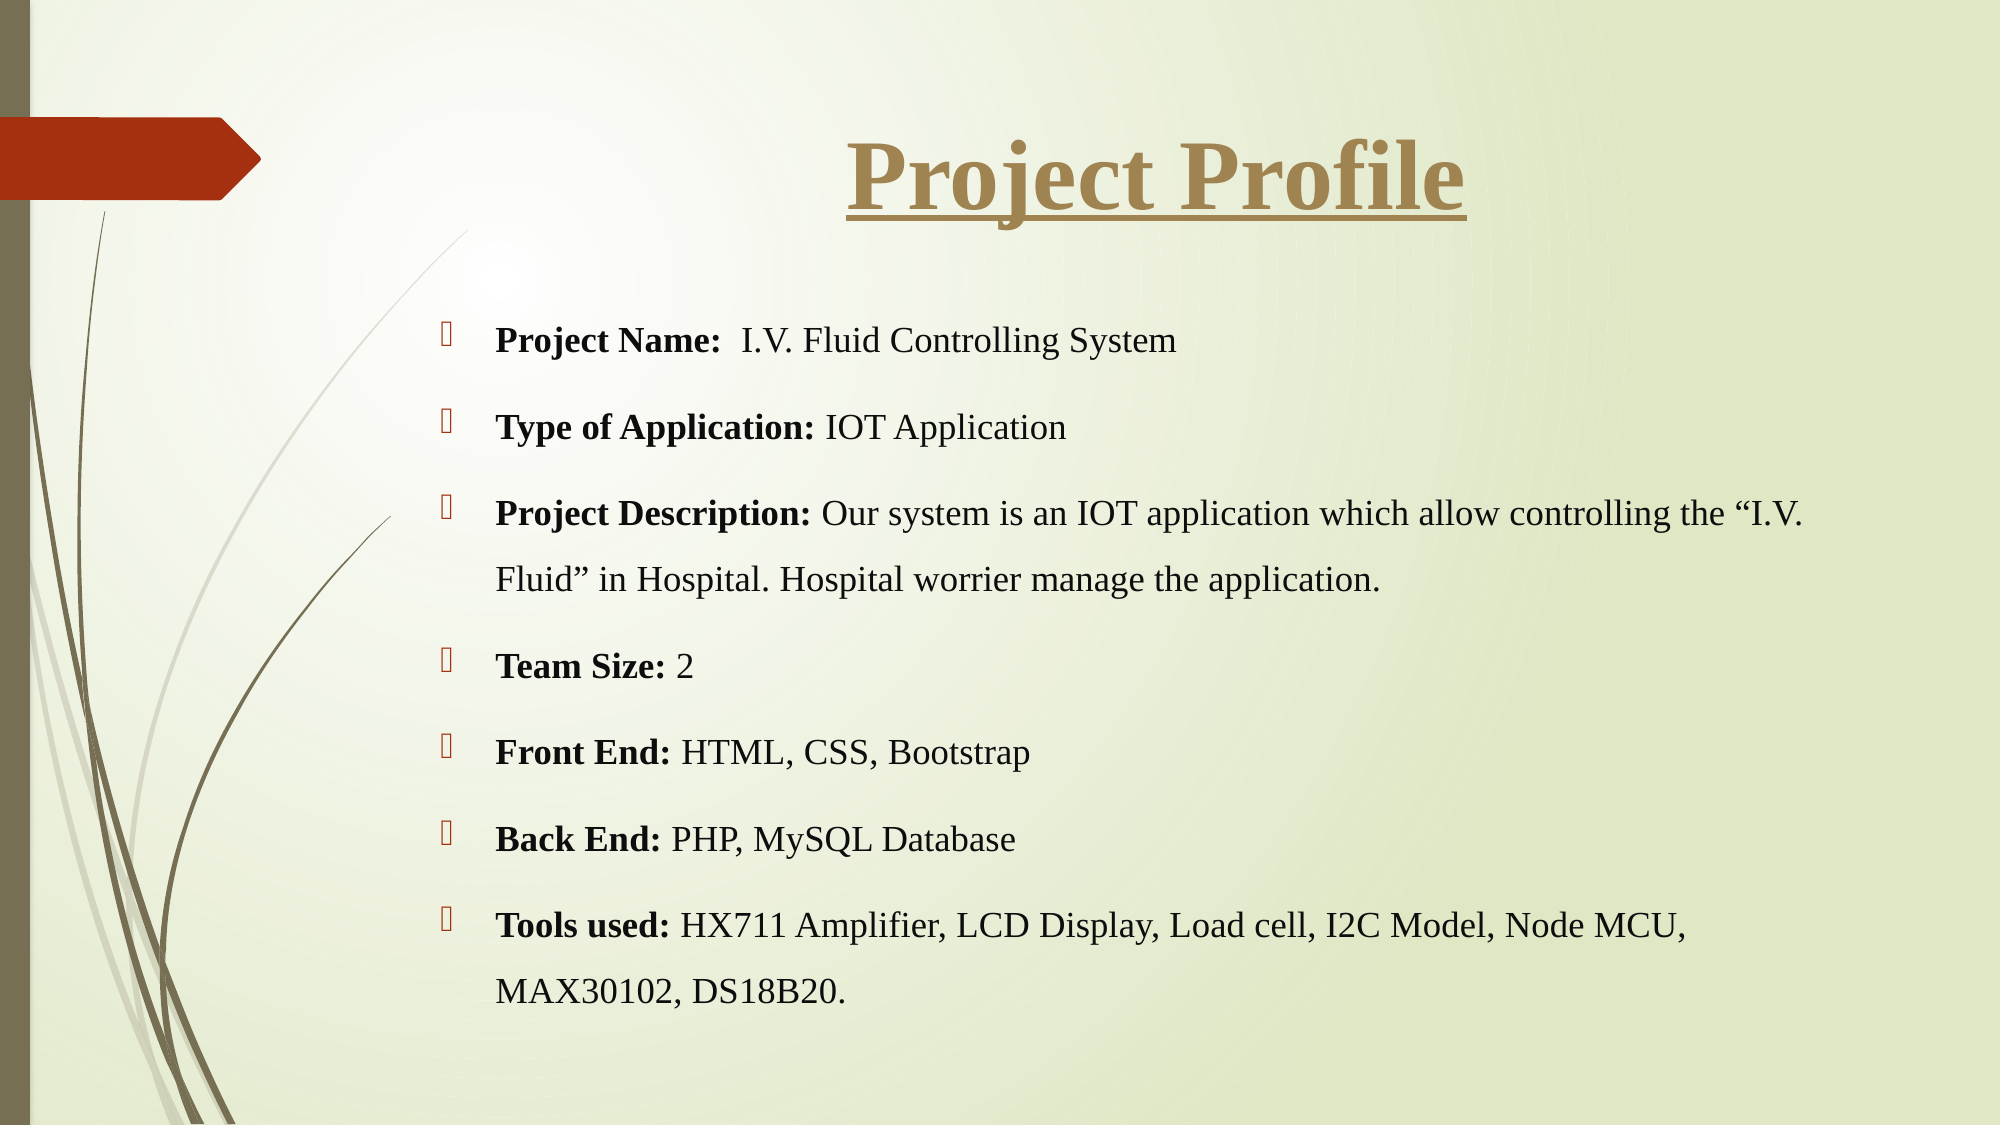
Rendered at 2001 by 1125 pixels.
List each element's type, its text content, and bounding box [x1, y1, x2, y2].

title Project Profile [425, 102, 1888, 256]
list Project Name: I.V. Fluid Controlling System Type of Application: IOT Application Project Description: Our system is an IOT application which allow controlling the “I.V. Fluid” in Hospital. Hospital worrier manage the application. Team Size: 2 Front End: HTML, CSS, Bootstrap Back End: PHP, MySQL Database Tools used: HX711 Amplifier, LCD Display, Load cell, I2C Model, Node MCU, MAX30102, DS18B20. [425, 286, 1888, 1025]
